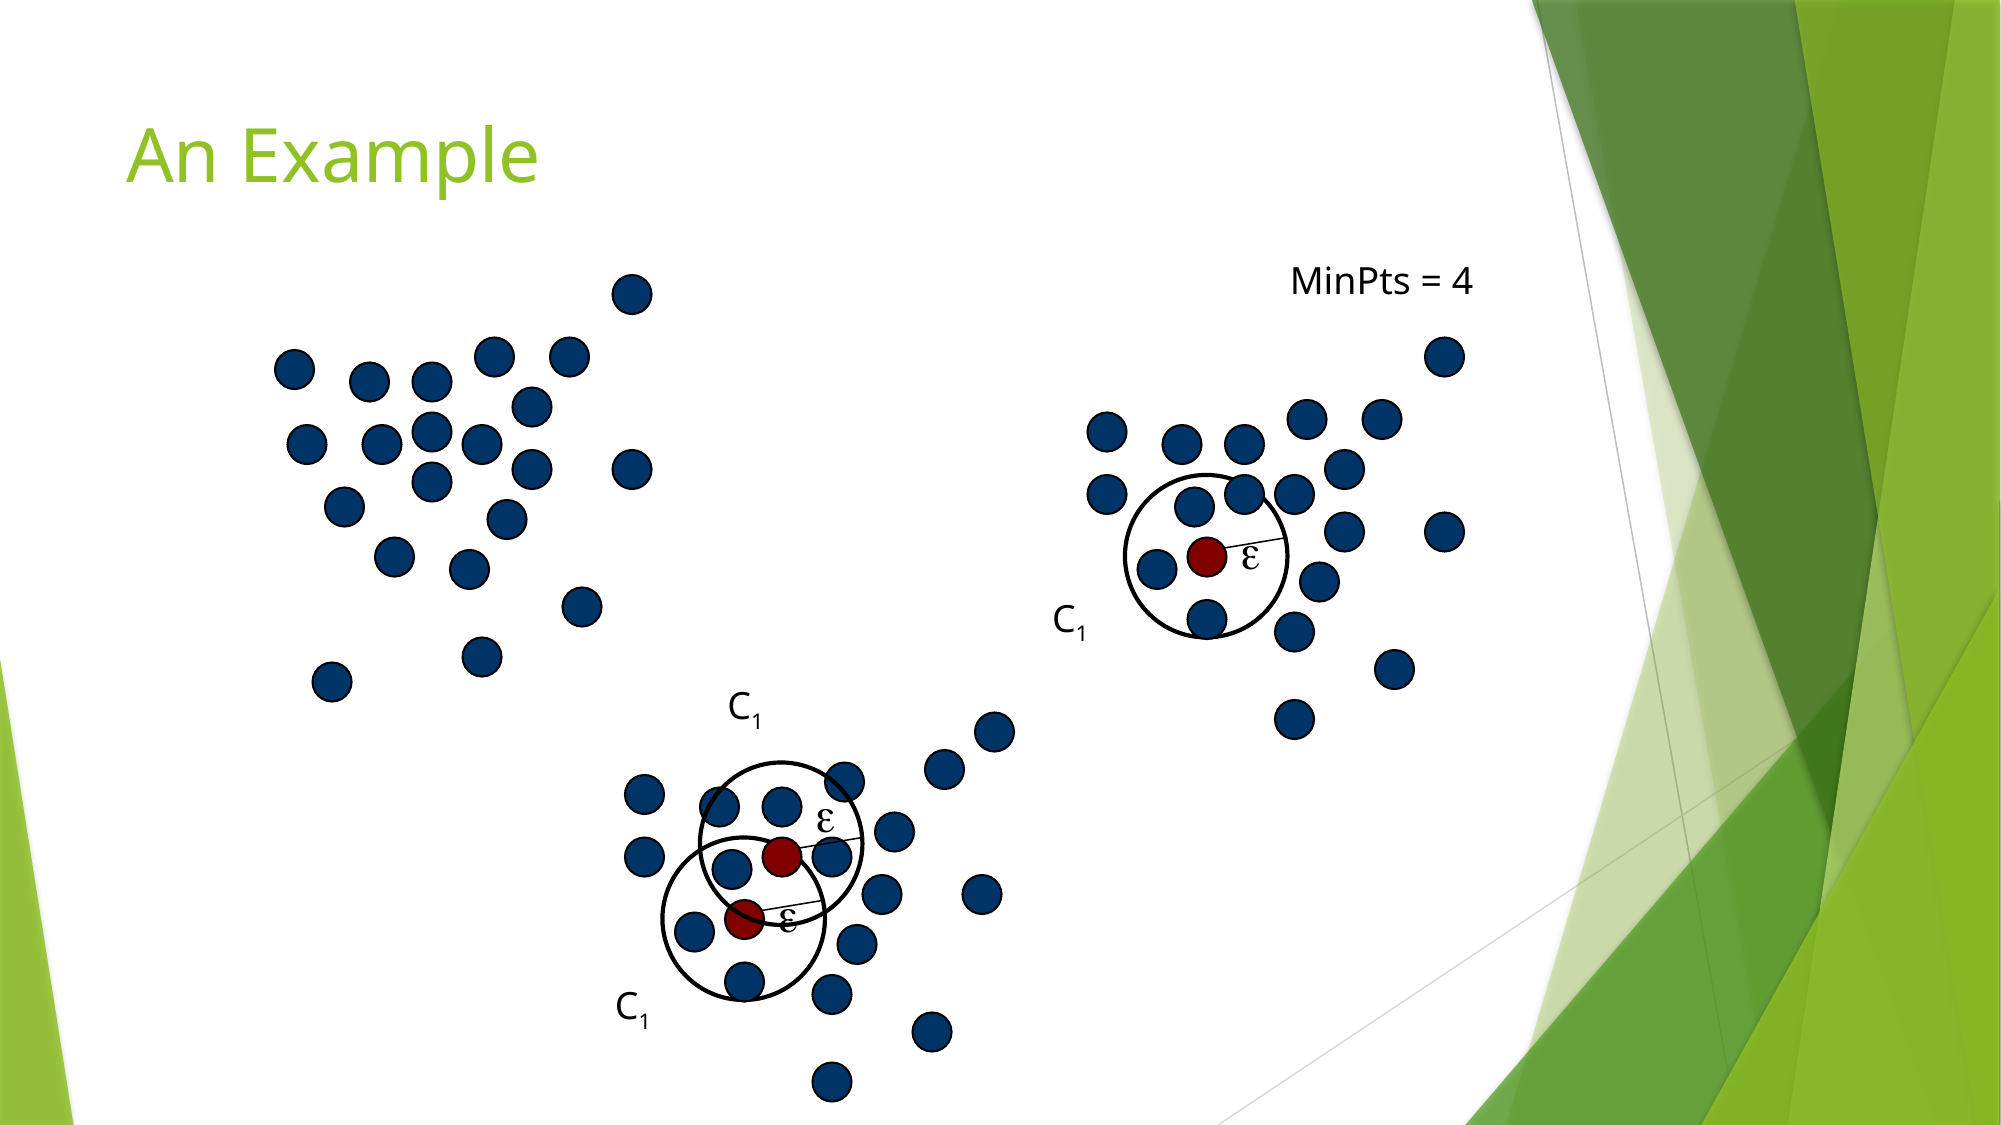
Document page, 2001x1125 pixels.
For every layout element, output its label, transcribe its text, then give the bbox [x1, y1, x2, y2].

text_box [599, 674, 1015, 1103]
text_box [274, 274, 652, 703]
title An Example [111, 99, 1522, 317]
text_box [1036, 336, 1465, 740]
text_box MinPts = 4 [1275, 249, 1538, 310]
